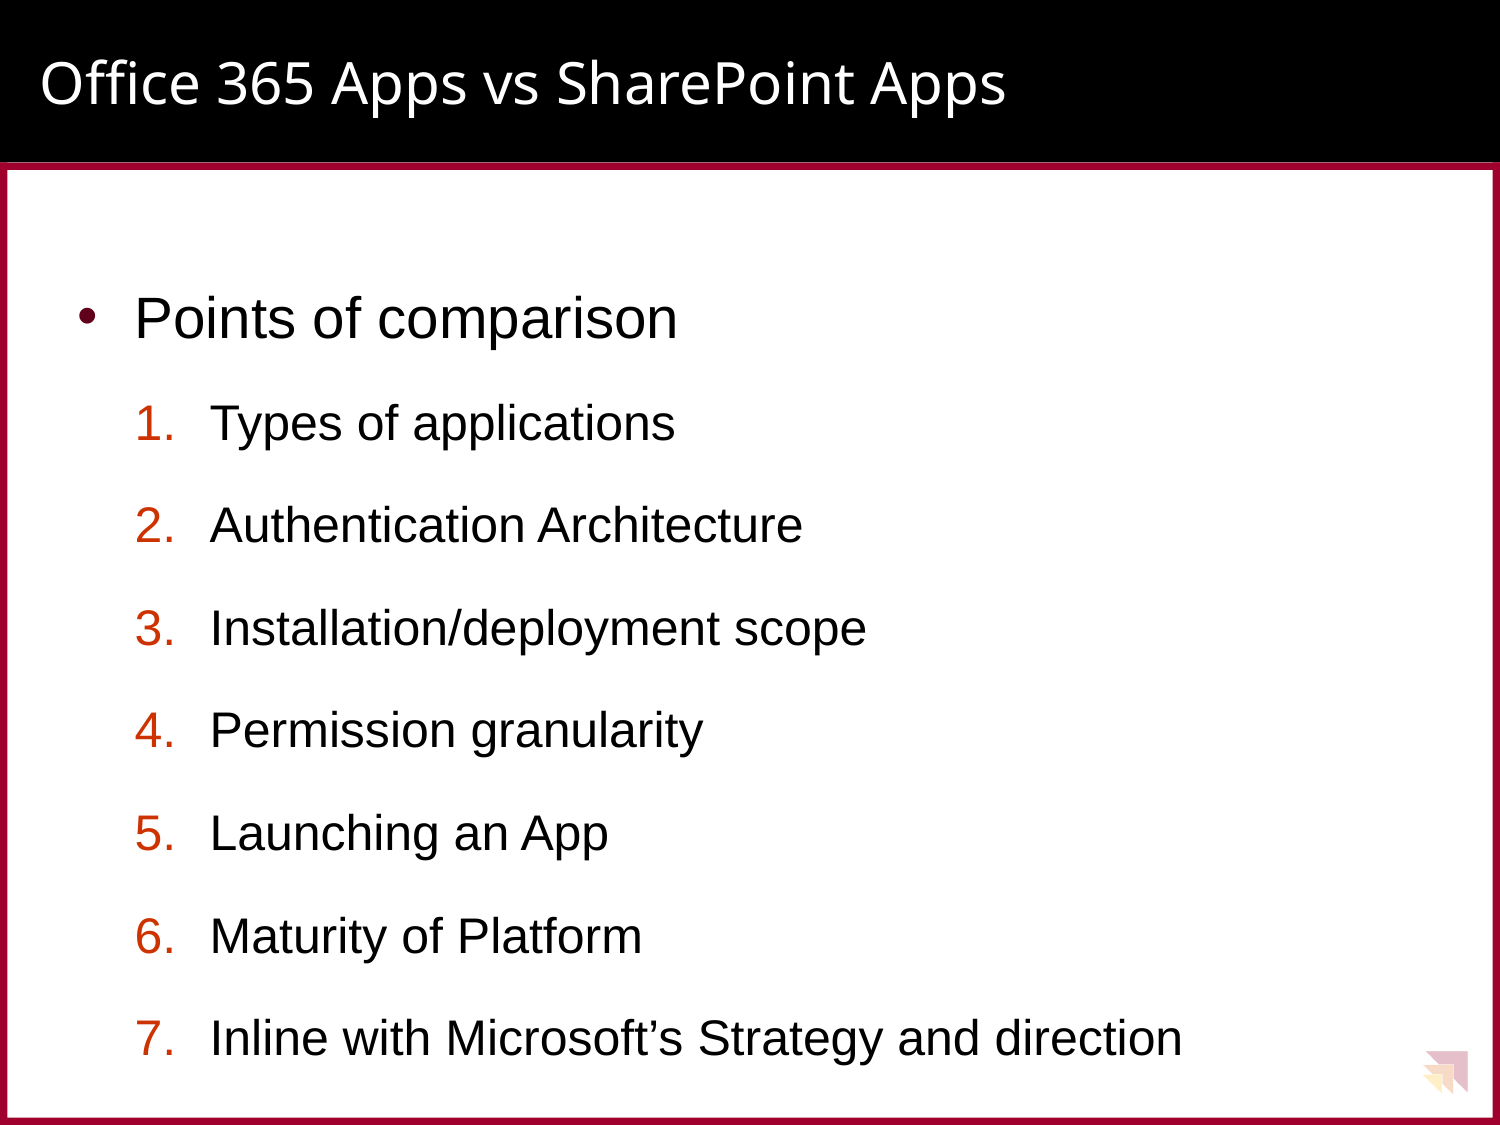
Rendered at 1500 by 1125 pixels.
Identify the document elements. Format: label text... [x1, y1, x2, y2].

title Office 365 Apps vs SharePoint Apps [24, 12, 1438, 150]
list Points of comparison Types of applications Authentication Architecture Installation/deployment scope Permission granularity Launching an App Maturity of Platform Inline with Microsoft’s Strategy and direction [62, 237, 1438, 1088]
